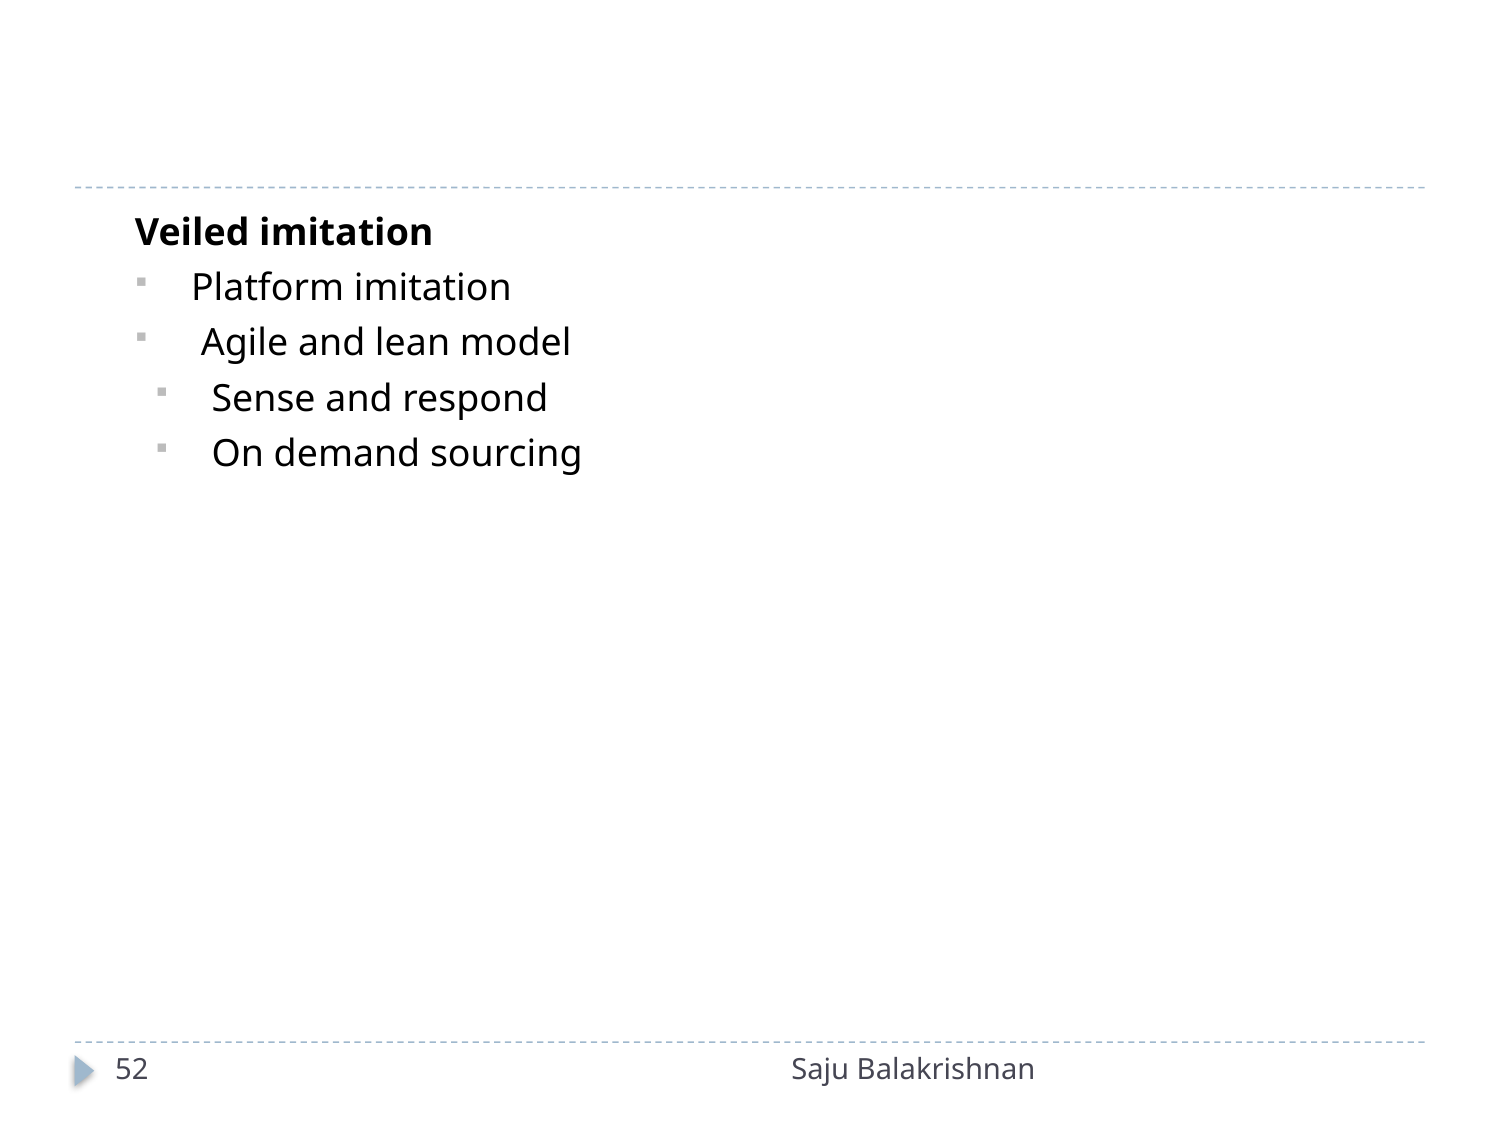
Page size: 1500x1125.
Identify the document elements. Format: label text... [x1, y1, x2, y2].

slide_number 52 [100, 1042, 426, 1103]
list Veiled imitation Platform imitation Agile and lean model Sense and respond On demand sourcing [75, 200, 1425, 1010]
footer Saju Balakrishnan [475, 1042, 1051, 1103]
